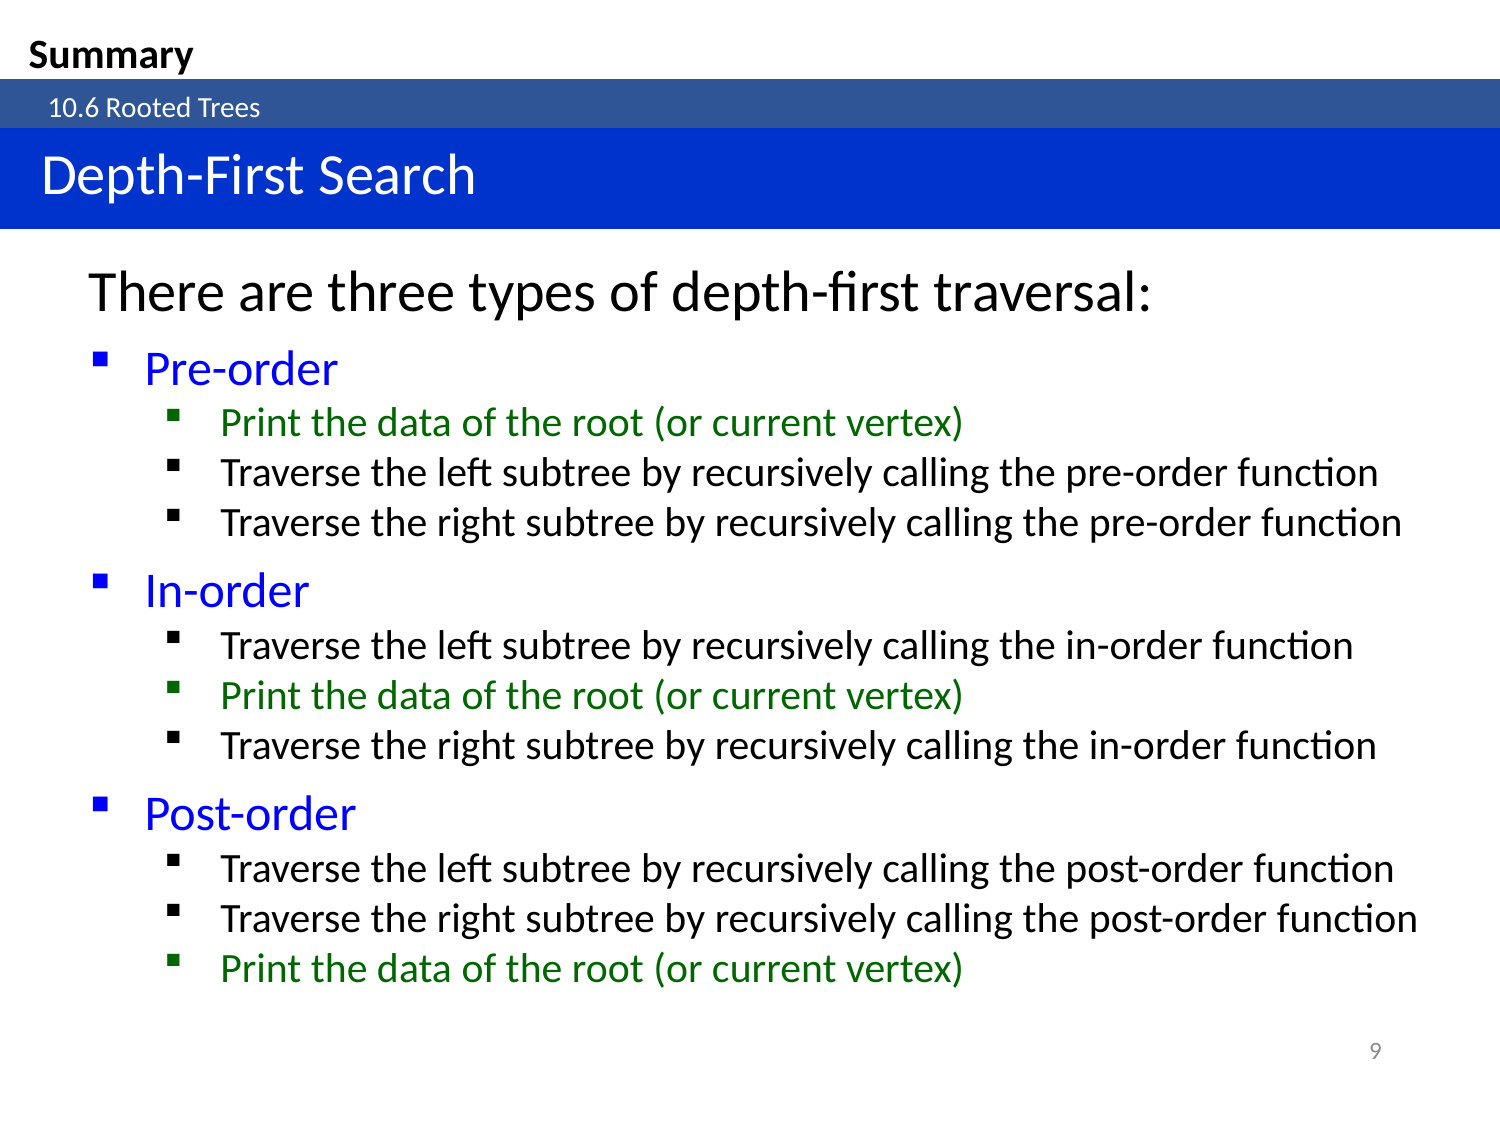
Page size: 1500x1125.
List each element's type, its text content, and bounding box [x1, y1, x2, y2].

slide_number 9 [1059, 1019, 1397, 1080]
text_box Summary [13, 19, 418, 84]
text_box Depth-First Search [0, 128, 1500, 229]
text_box 10.6 Rooted Trees [0, 81, 1500, 128]
text_box There are three types of depth-first traversal: Pre-order Print the data of the root (or current vertex) Traverse the left subtree by recursively calling the pre-order function Traverse the right subtree by recursively calling the pre-order function In-order Traverse the left subtree by recursively calling the in-order function Print the data of the root (or current vertex) Traverse the right subtree by recursively calling the in-order function Post-order Traverse the left subtree by recursively calling the post-order function Traverse the right subtree by recursively calling the post-order function Print the data of the root (or current vertex) [73, 245, 1436, 998]
